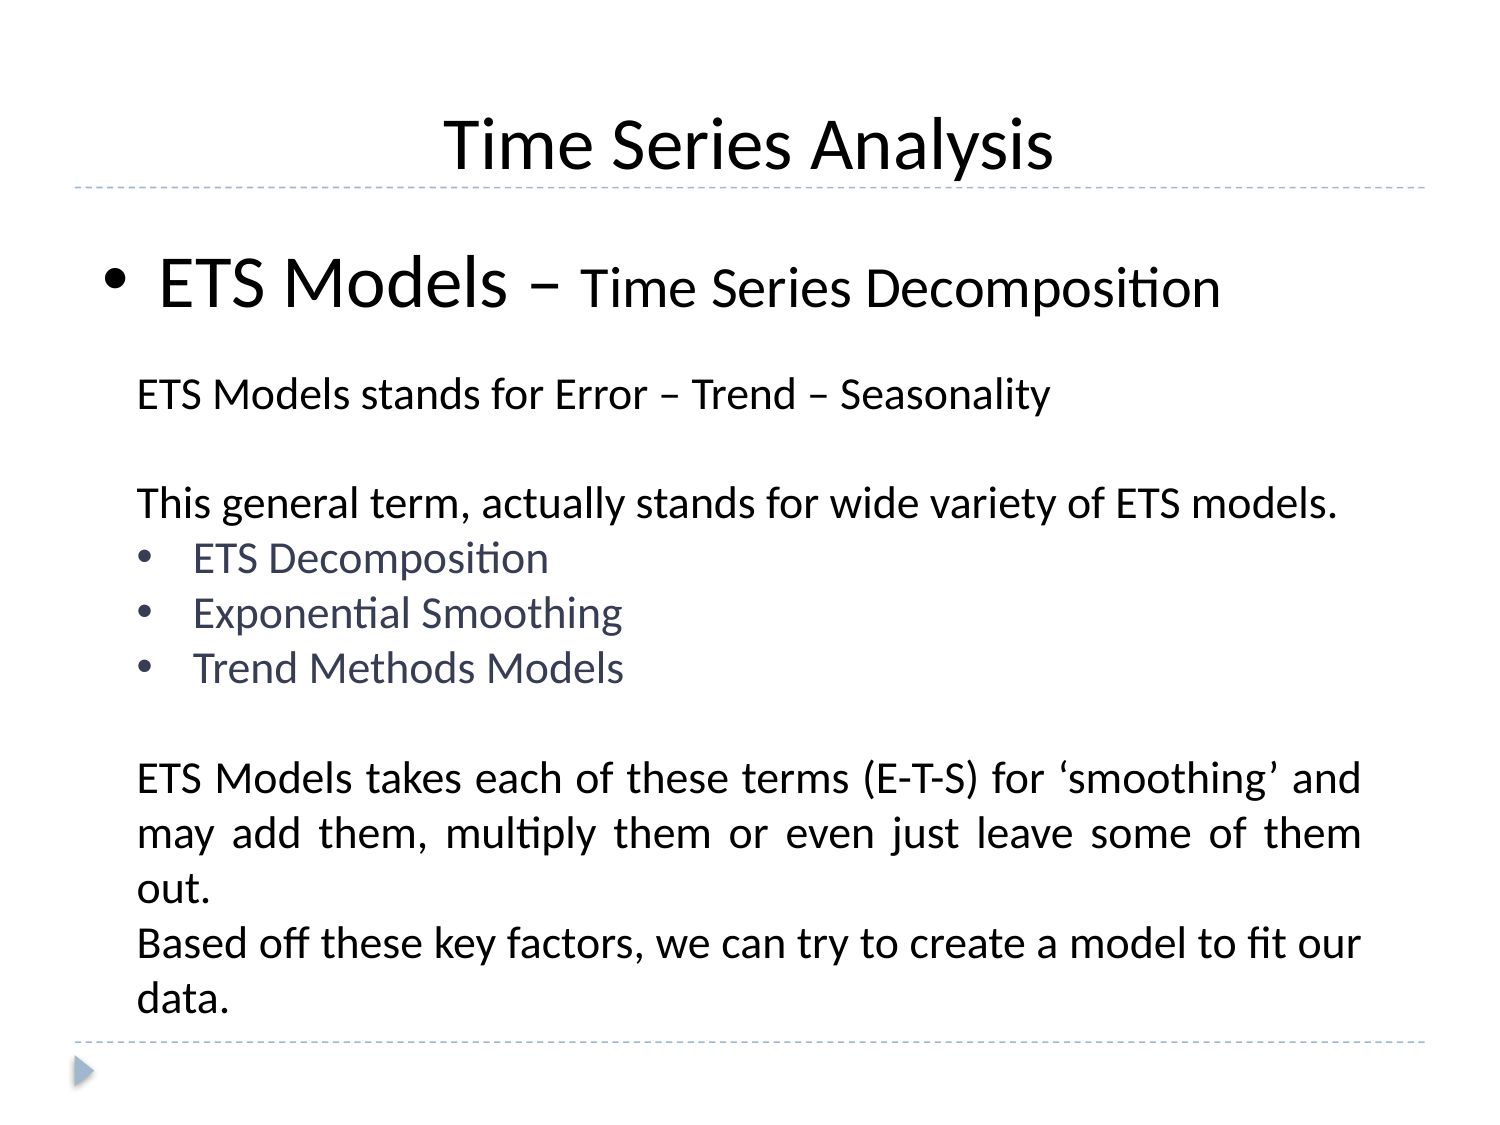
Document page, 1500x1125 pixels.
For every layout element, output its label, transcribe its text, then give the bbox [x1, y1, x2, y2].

text_box ETS Models – Time Series Decomposition [87, 224, 1413, 330]
text_box Time Series Analysis [429, 87, 1071, 193]
text_box ETS Models stands for Error – Trend – Seasonality This general term, actually stands for wide variety of ETS models. ETS Decomposition Exponential Smoothing Trend Methods Models ETS Models takes each of these terms (E-T-S) for ‘smoothing’ and may add them, multiply them or even just leave some of them out. Based off these key factors, we can try to create a model to fit our data. [121, 355, 1379, 1031]
